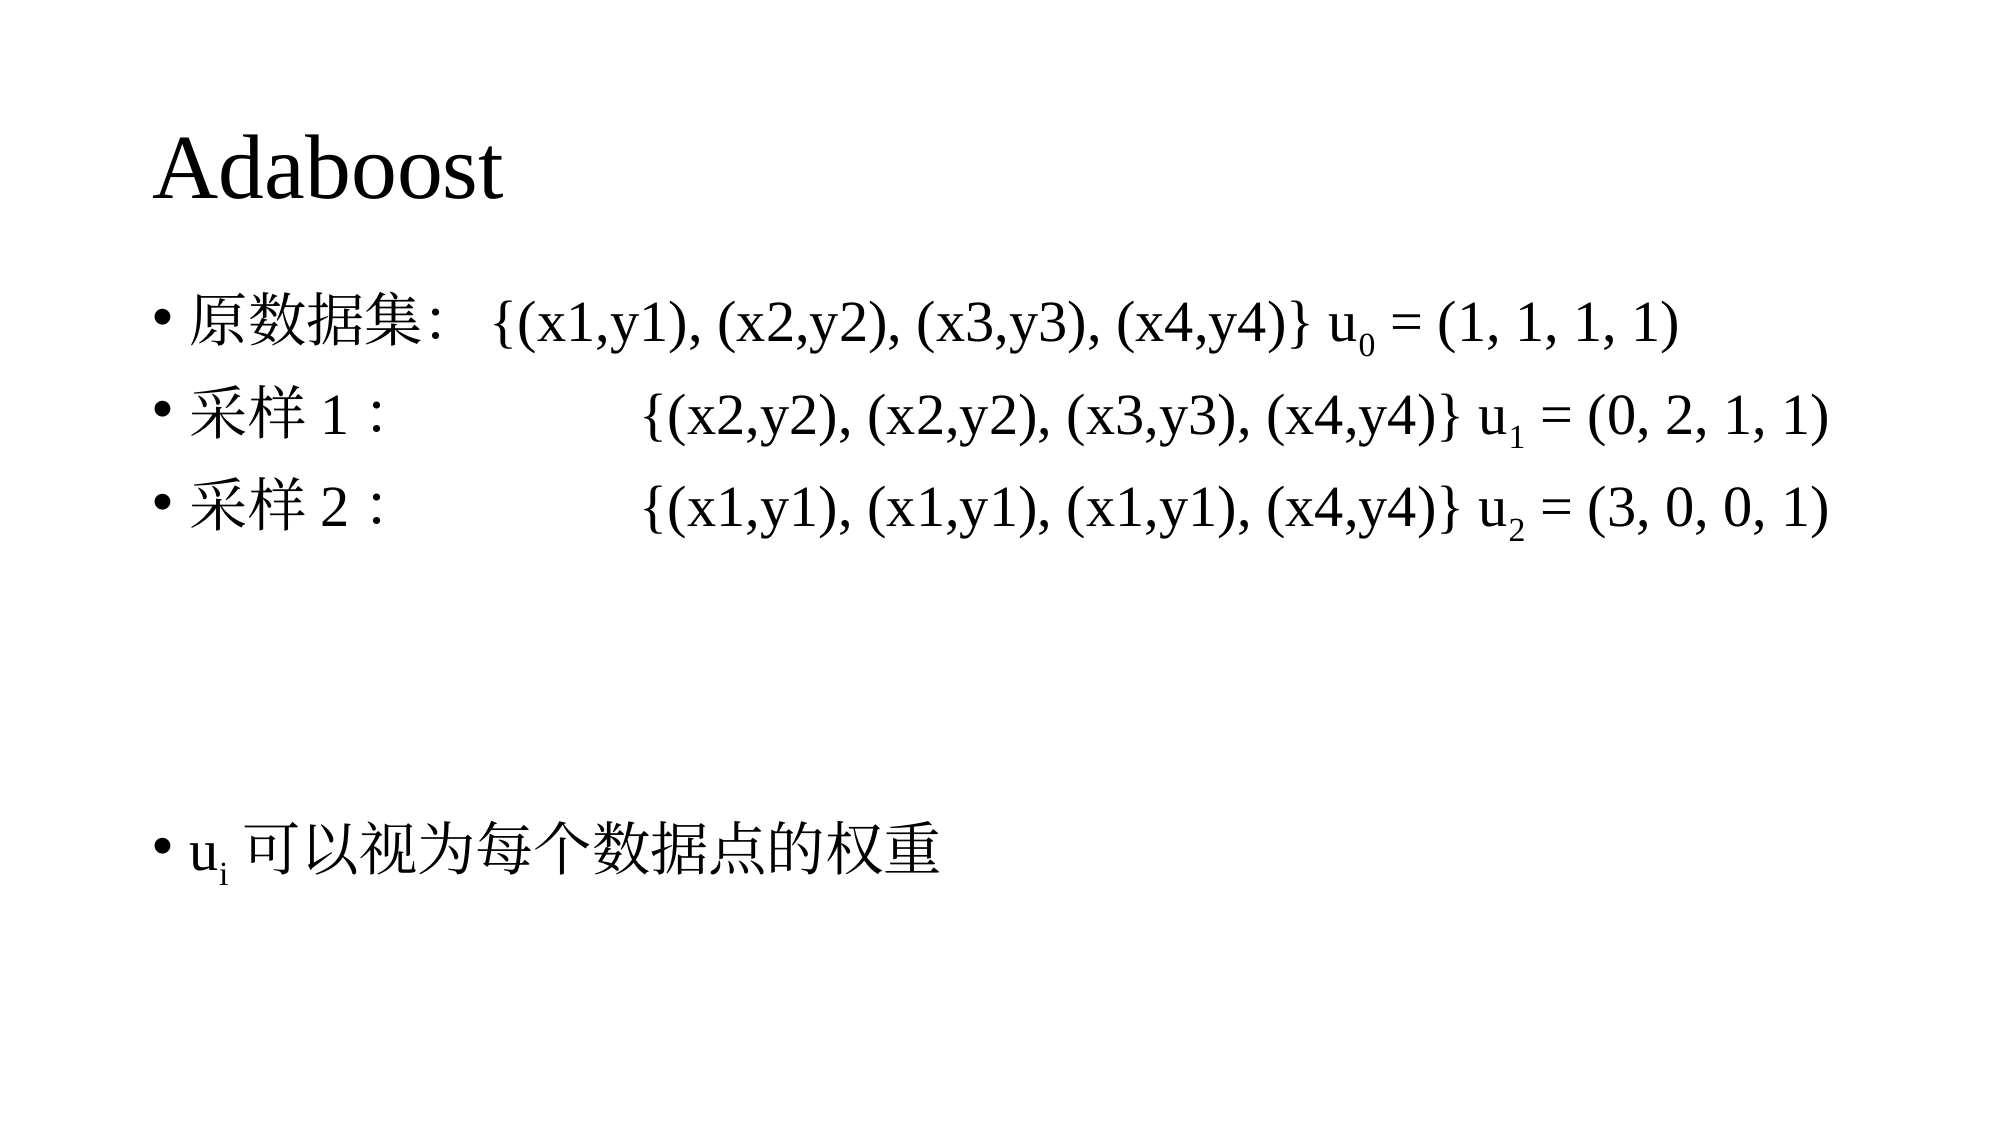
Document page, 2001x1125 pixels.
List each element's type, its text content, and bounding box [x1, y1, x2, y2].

title Adaboost [137, 59, 1863, 278]
